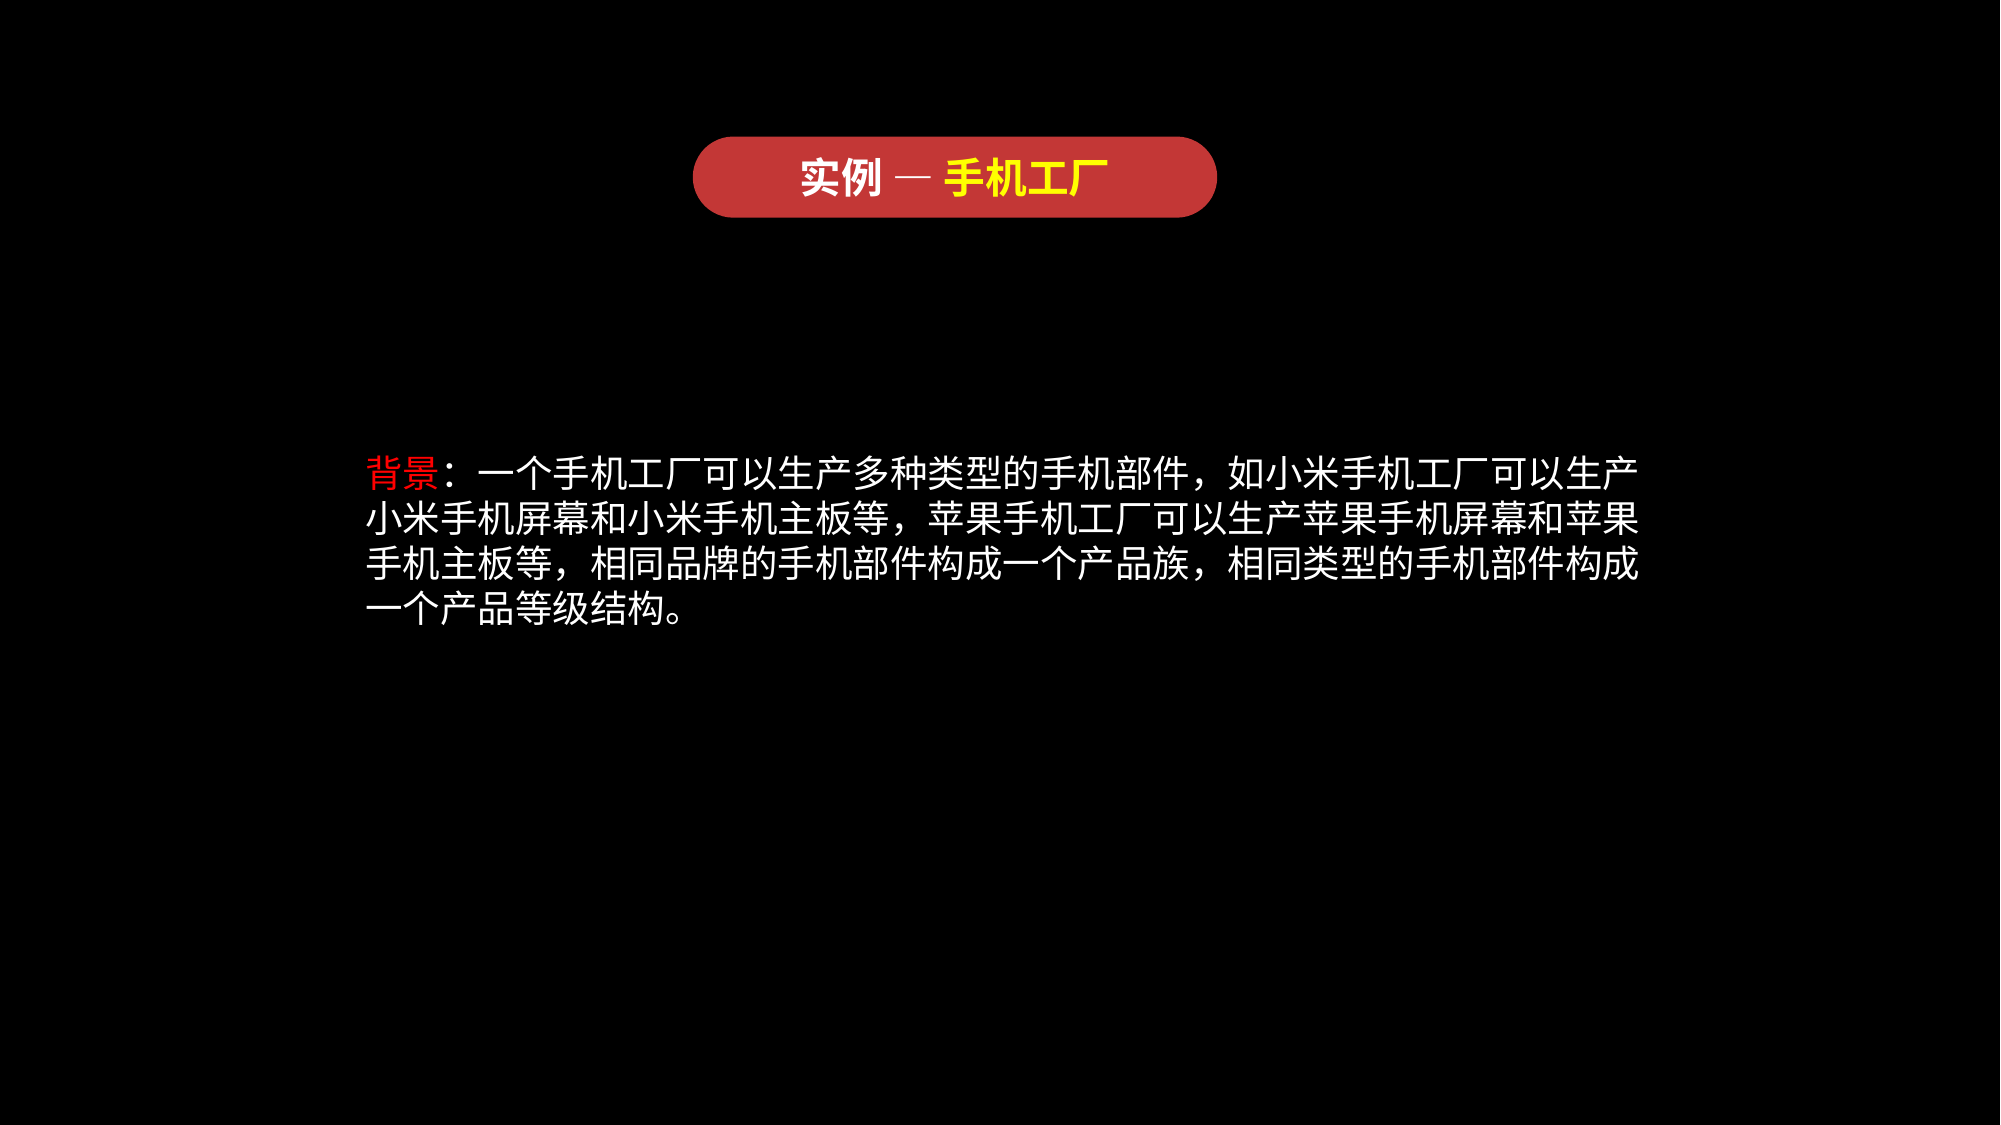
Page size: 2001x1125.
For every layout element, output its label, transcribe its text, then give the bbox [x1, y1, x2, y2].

text_box 实例 — 手机工厂 [691, 135, 1219, 219]
text_box 背景：一个手机工厂可以生产多种类型的手机部件，如小米手机工厂可以生产小米手机屏幕和小米手机主板等，苹果手机工厂可以生产苹果手机屏幕和苹果手机主板等，相同品牌的手机部件构成一个产品族，相同类型的手机部件构成一个产品等级结构。 [350, 442, 1688, 638]
